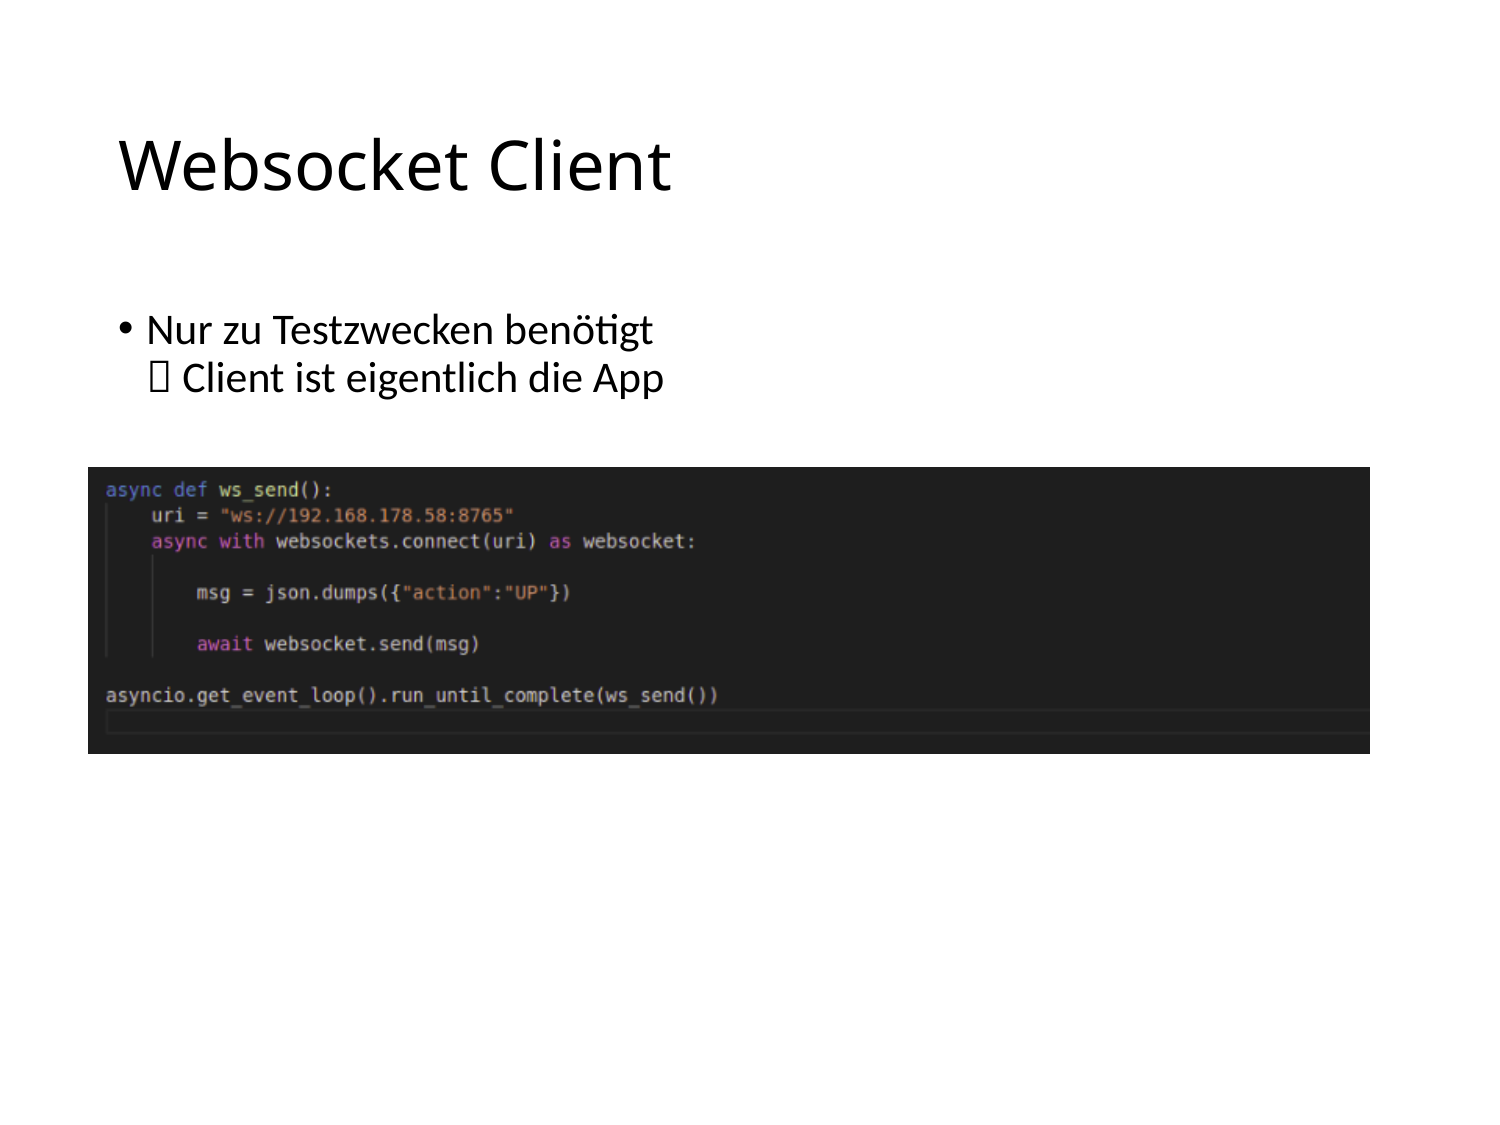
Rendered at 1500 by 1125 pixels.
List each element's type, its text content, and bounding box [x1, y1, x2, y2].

picture [88, 467, 1370, 754]
title Websocket Client [103, 59, 1397, 278]
list Nur zu Testzwecken benötigt  Client ist eigentlich die App [103, 299, 1397, 1014]
